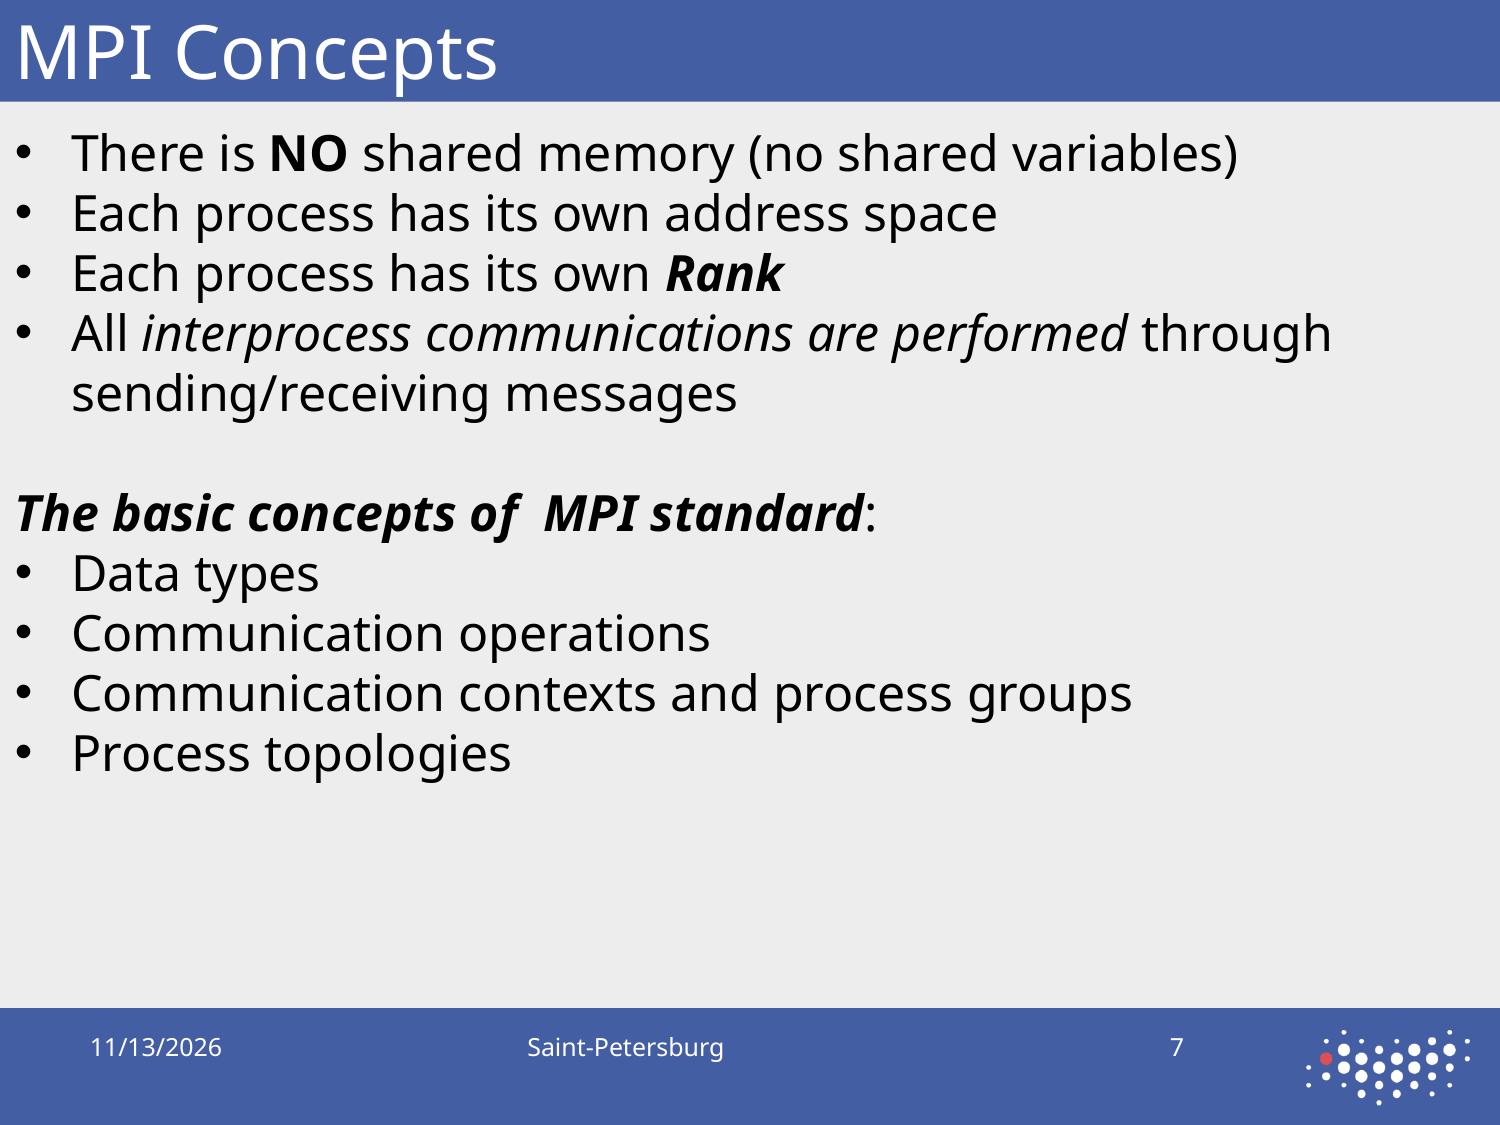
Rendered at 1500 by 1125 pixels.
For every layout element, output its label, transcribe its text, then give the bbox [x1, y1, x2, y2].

footer Saint-Petersburg [512, 1024, 988, 1103]
slide_number 7 [1074, 1024, 1199, 1103]
text_box There is NO shared memory (no shared variables) Each process has its own address space Each process has its own Rank All interprocess communications are performed through sending/receiving messages The basic concepts of MPI standard: Data types Communication operations Communication contexts and process groups Process topologies [0, 113, 1500, 909]
title MPI Concepts [0, 0, 1500, 102]
picture [1290, 1013, 1479, 1116]
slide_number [75, 1024, 425, 1103]
